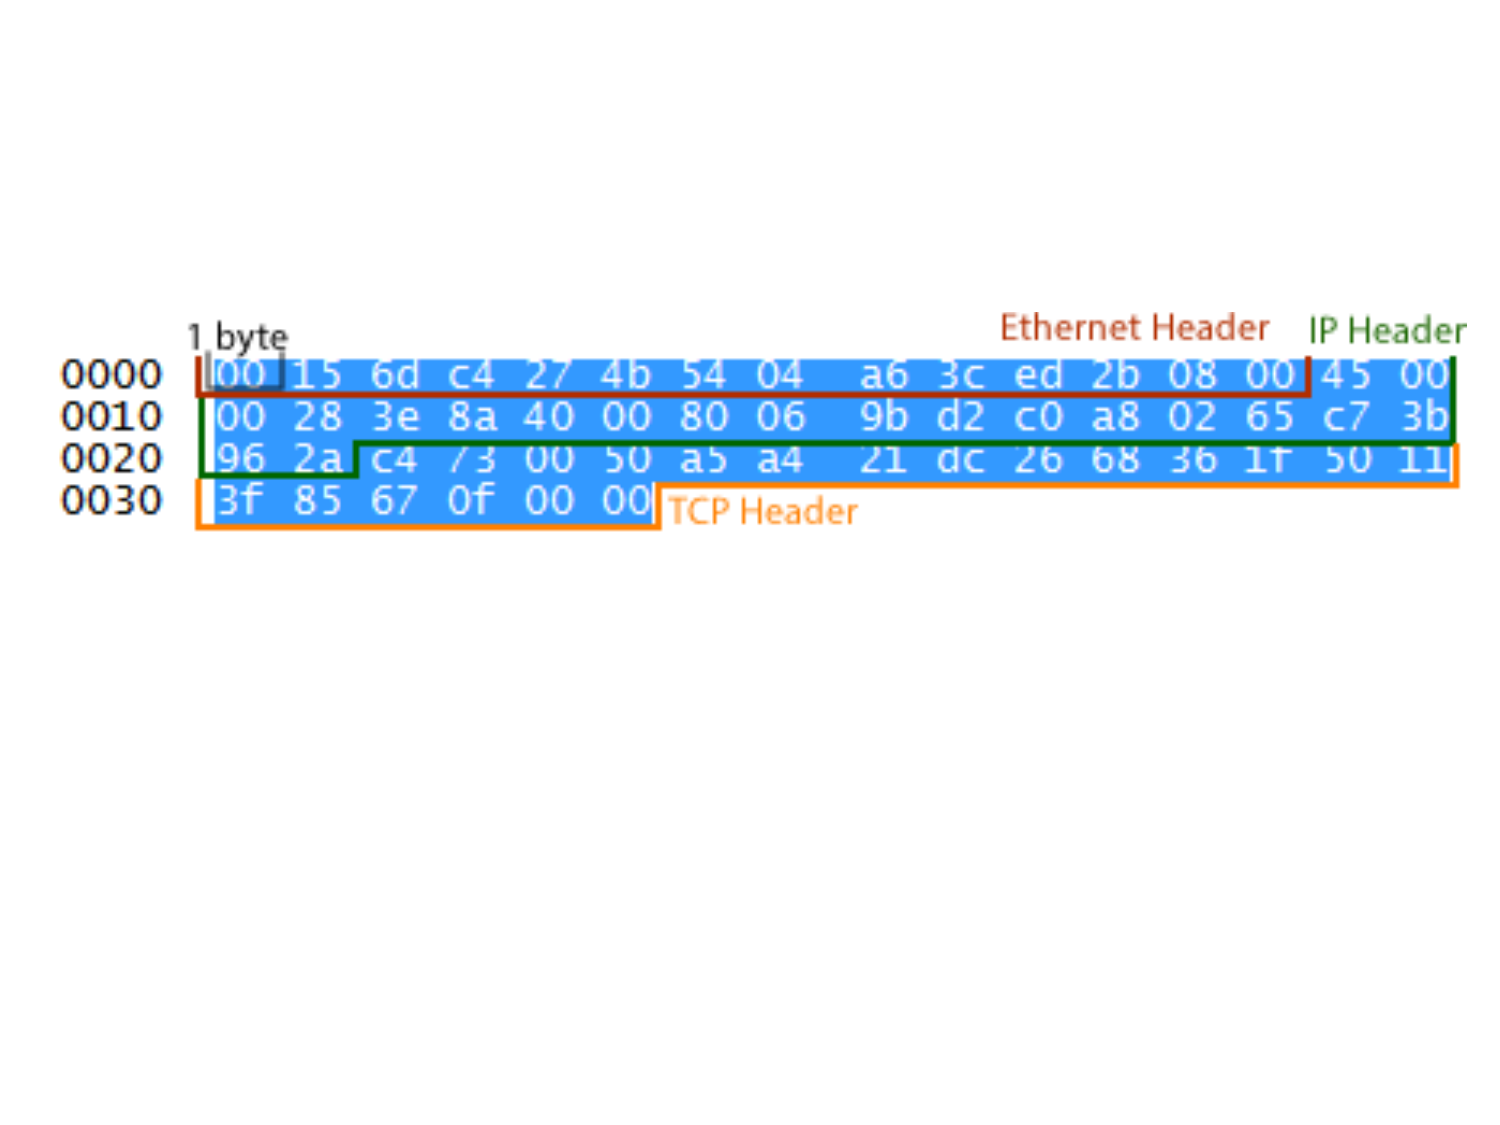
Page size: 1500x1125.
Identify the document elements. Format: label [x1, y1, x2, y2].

picture [58, 312, 1467, 538]
